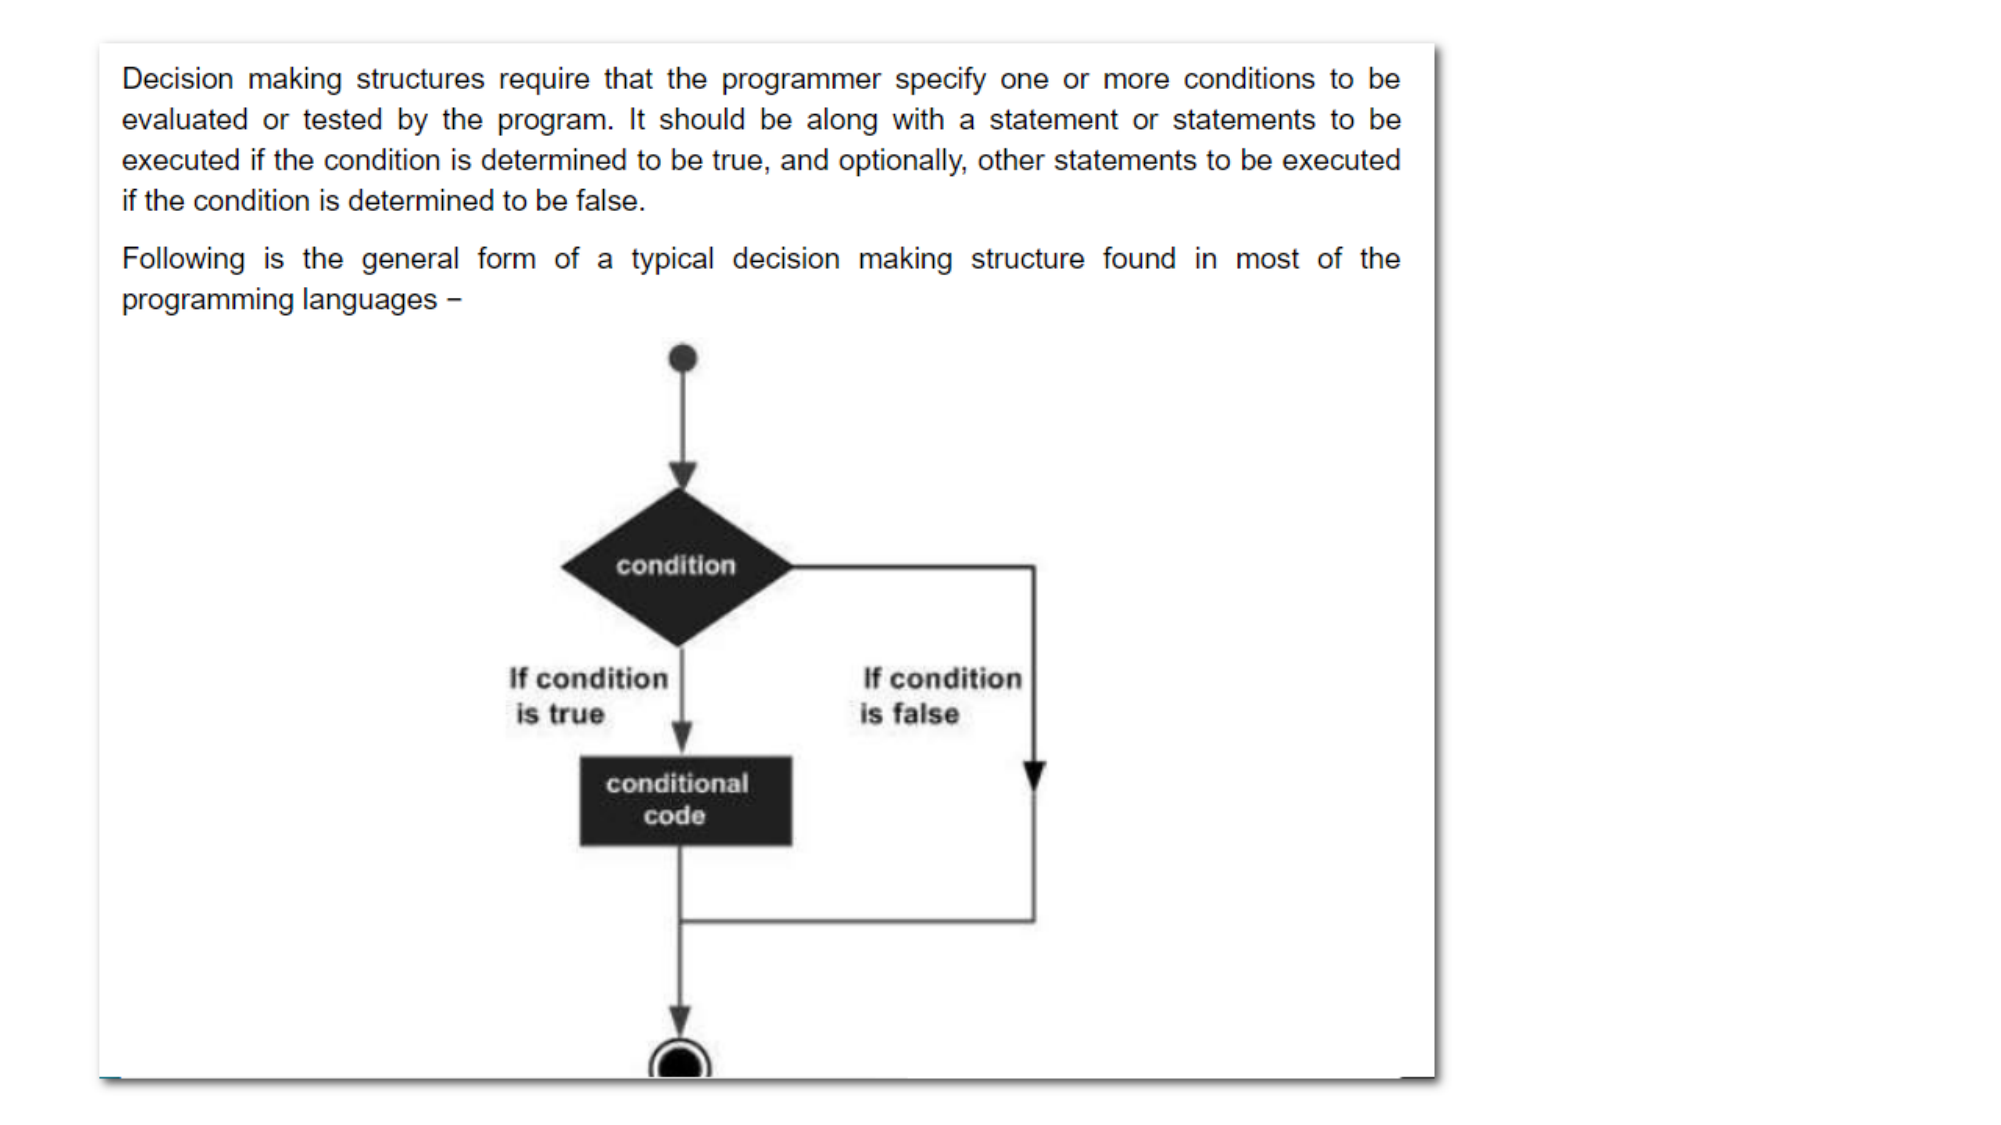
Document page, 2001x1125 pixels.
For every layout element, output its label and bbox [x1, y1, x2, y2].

picture [84, 28, 1452, 1097]
